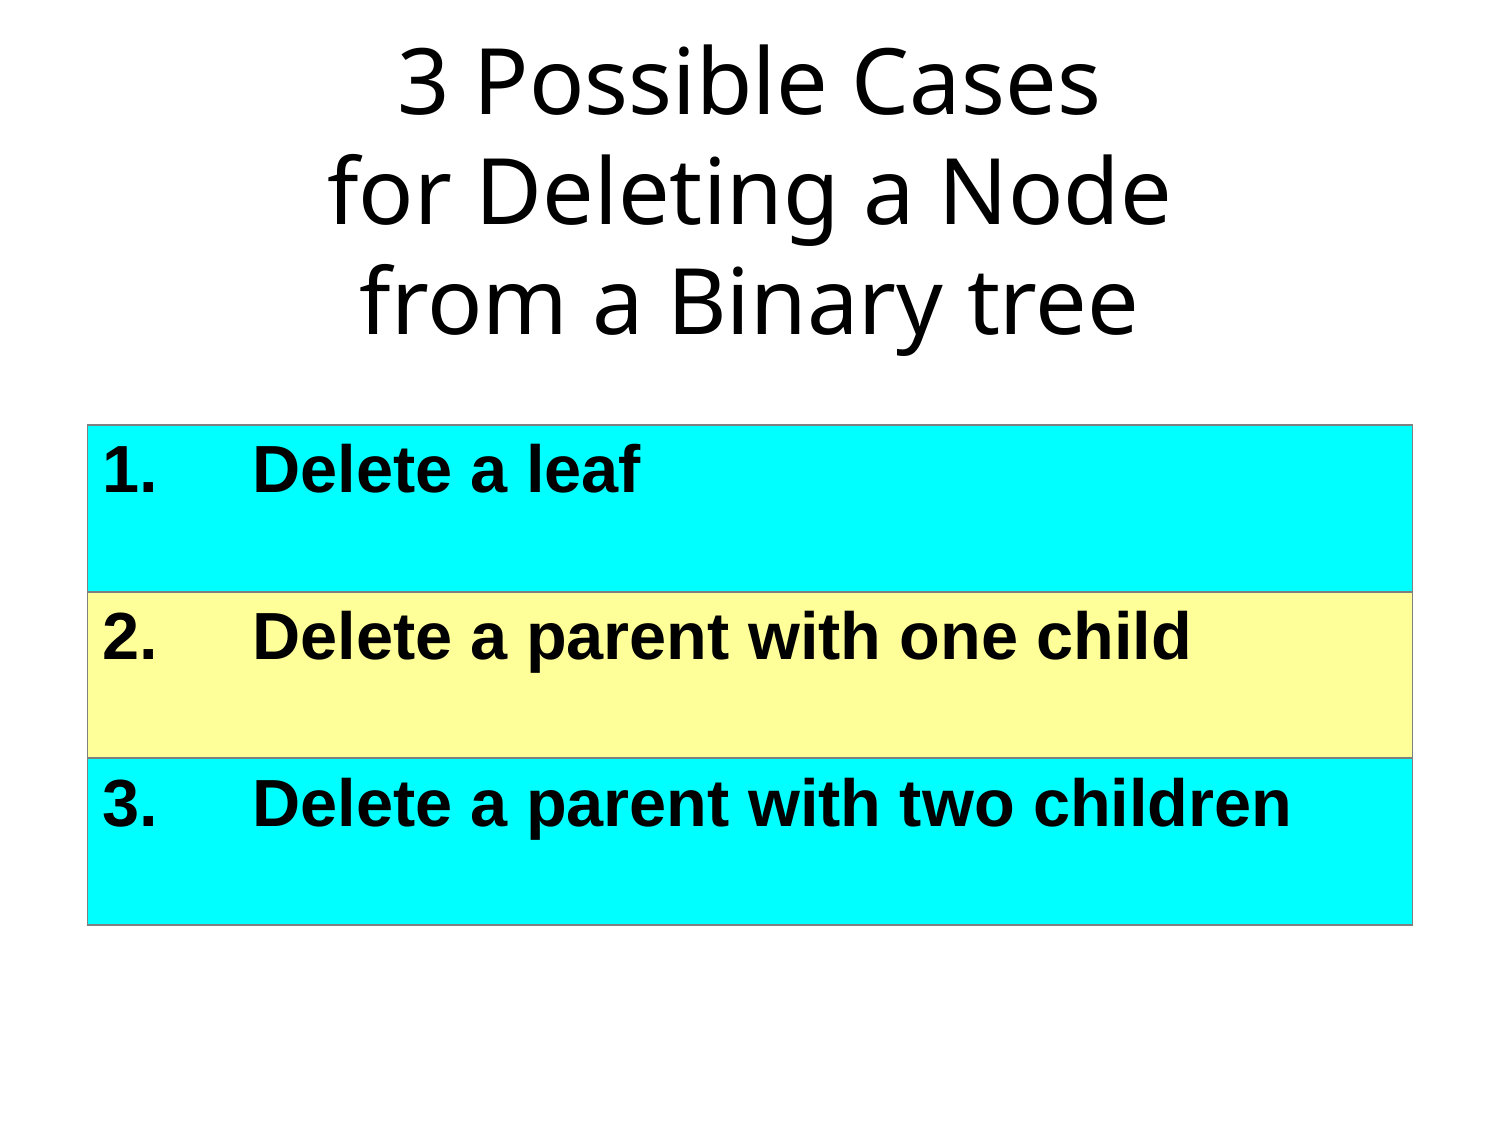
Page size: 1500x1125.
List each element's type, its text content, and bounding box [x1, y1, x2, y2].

table_header 1. Delete a leaf [88, 426, 1412, 591]
table_cell 3. Delete a parent with two children [88, 759, 1412, 924]
table_cell 2. Delete a parent with one child [88, 593, 1412, 757]
title 3 Possible Cases for Deleting a Node from a Binary tree [0, 0, 1500, 375]
